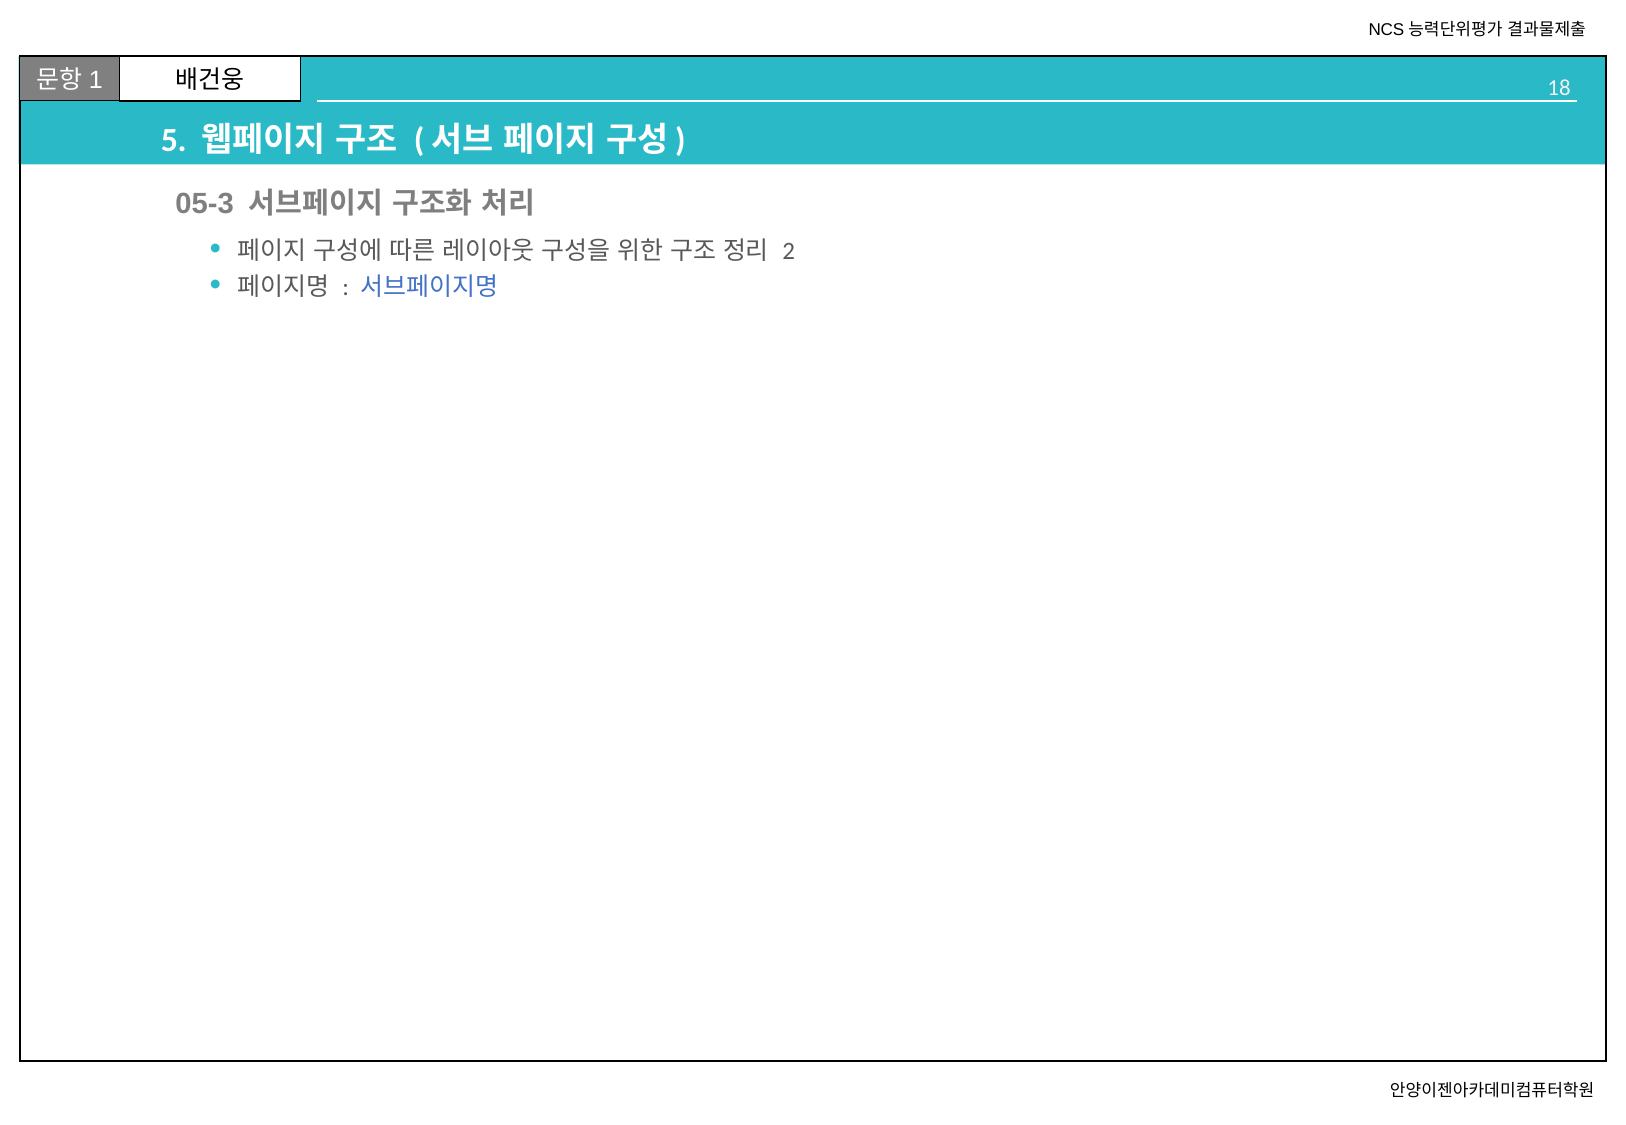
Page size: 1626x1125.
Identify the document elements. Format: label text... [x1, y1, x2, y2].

title 5. 웹페이지 구조 (서브 페이지 구성) [146, 114, 1460, 166]
list 페이지 구성에 따른 레이아웃 구성을 위한 구조 정리 2 페이지명 : 서브페이지명 [194, 227, 1460, 313]
subtitle 05-3 서브페이지 구조화 처리 [160, 176, 1460, 228]
